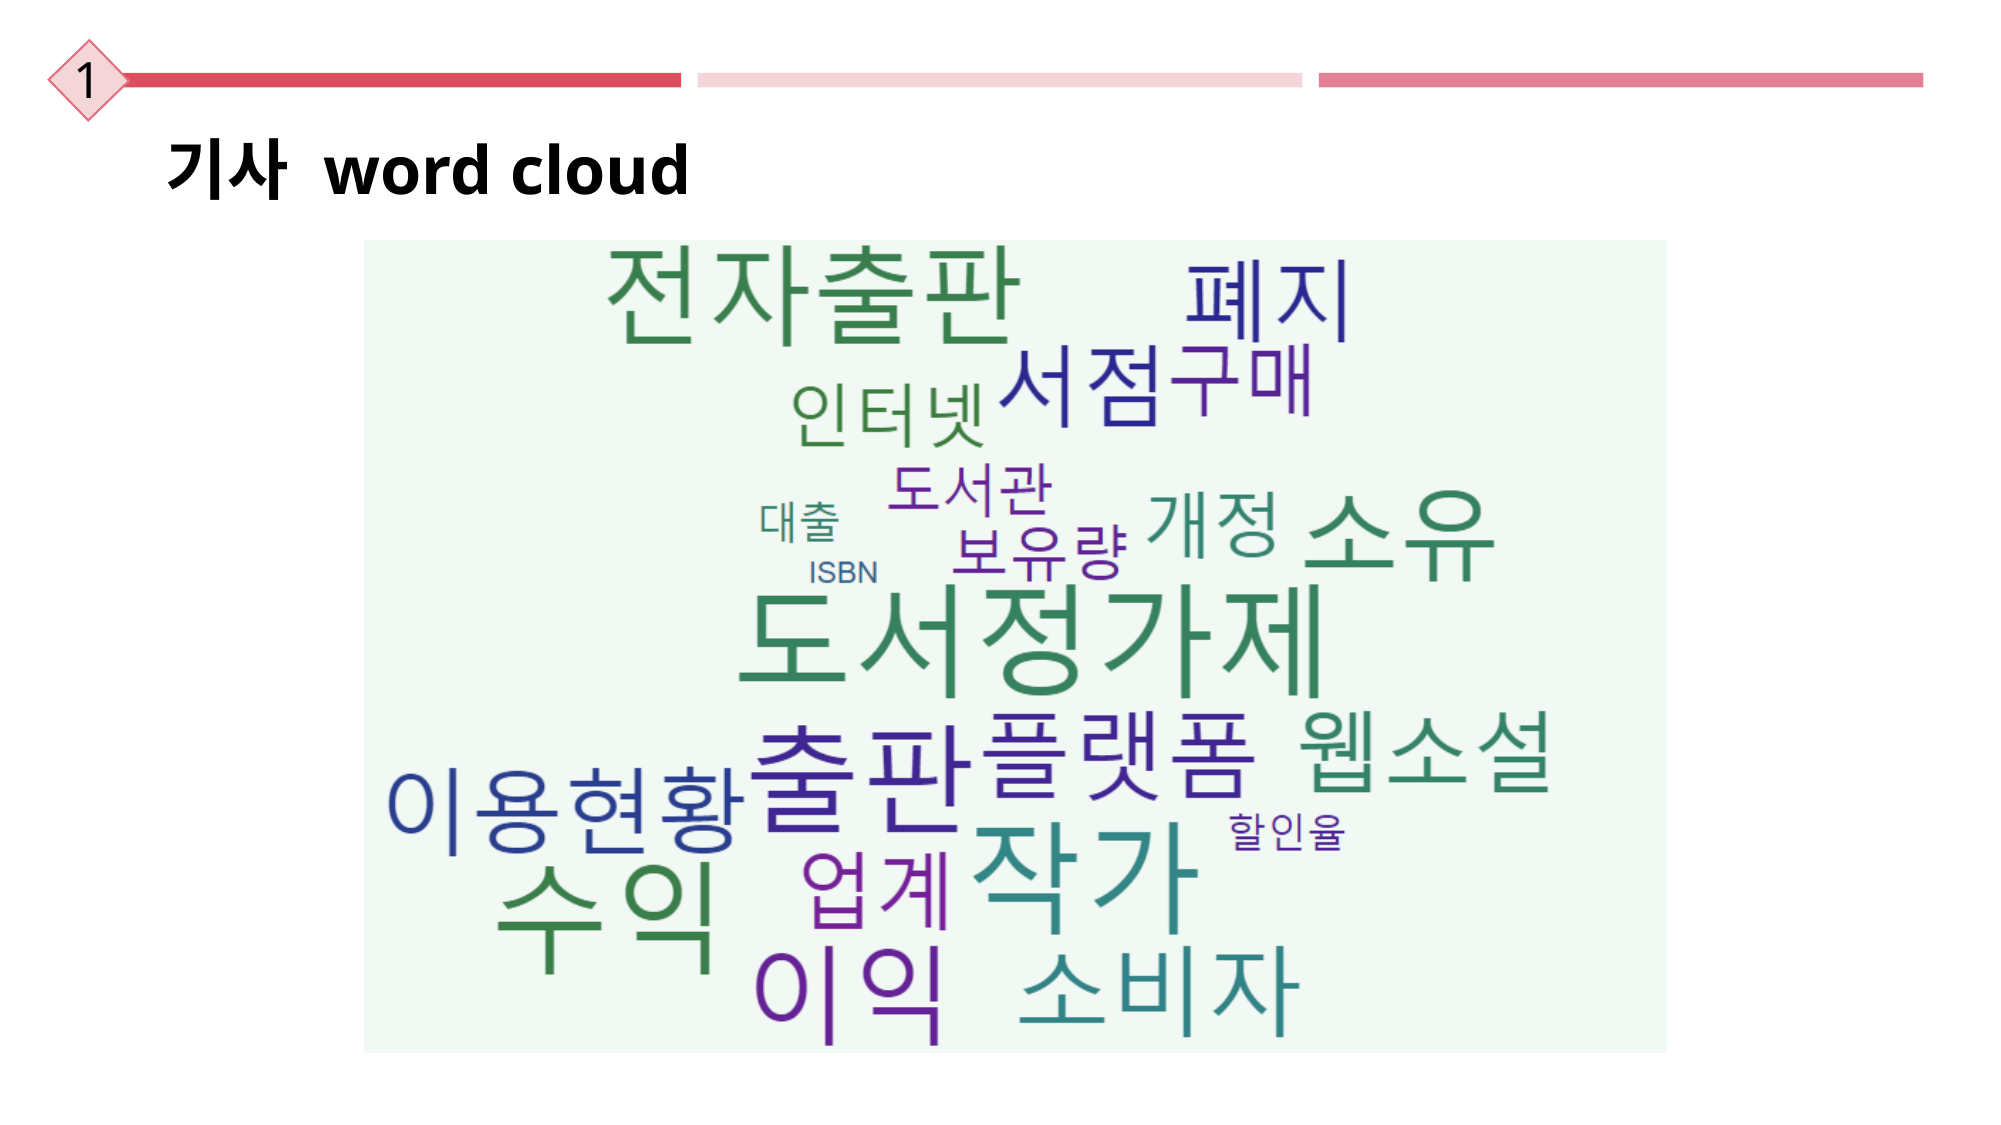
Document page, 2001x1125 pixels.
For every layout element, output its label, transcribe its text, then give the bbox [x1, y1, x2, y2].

text_box [1318, 72, 1924, 88]
text_box [47, 69, 58, 91]
picture [364, 240, 1667, 1053]
text_box [123, 72, 682, 88]
text_box [249, 116, 2000, 271]
text_box [83, 117, 94, 122]
text_box [117, 67, 131, 94]
text_box 기사 word cloud [150, 120, 707, 215]
text_box 1 [58, 41, 117, 117]
text_box [697, 72, 1303, 88]
